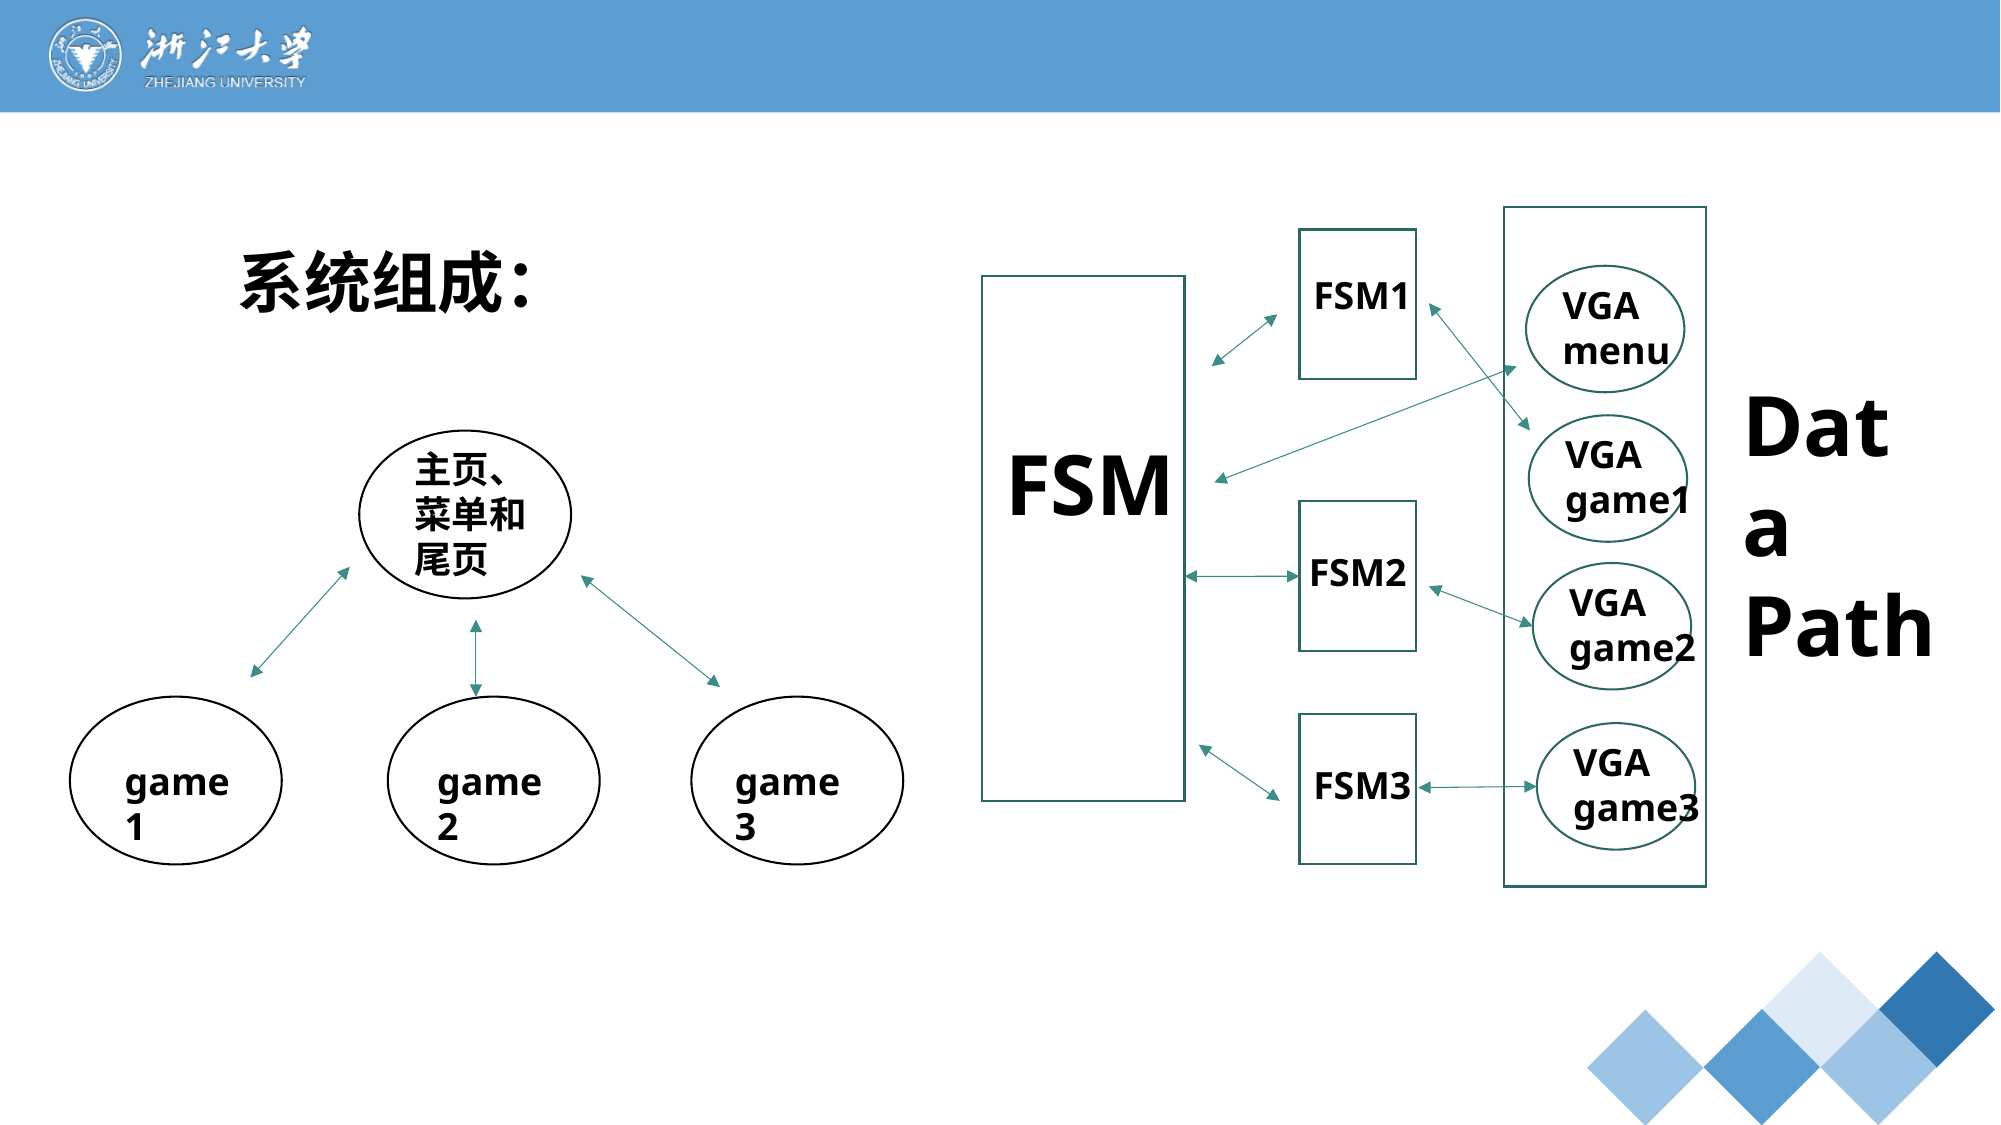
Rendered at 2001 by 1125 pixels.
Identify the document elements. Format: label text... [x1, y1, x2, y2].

text_box [1527, 434, 1550, 523]
text_box [981, 275, 1186, 802]
text_box [0, 0, 2000, 113]
text_box [1298, 228, 1417, 265]
text_box FSM2 [1294, 541, 1444, 601]
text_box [1211, 314, 1278, 367]
text_box [552, 464, 573, 565]
text_box [1503, 354, 1707, 611]
text_box [1556, 380, 1655, 394]
text_box [1558, 529, 1658, 543]
text_box FSM3 [1298, 754, 1449, 815]
text_box [386, 695, 601, 844]
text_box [580, 575, 721, 688]
text_box [1298, 713, 1417, 754]
text_box [1503, 788, 1707, 888]
text_box VGA game2 [1554, 571, 1774, 677]
text_box 主页、菜单和尾页 [399, 438, 552, 589]
text_box Data Path [1727, 366, 1952, 681]
text_box game1 [109, 750, 260, 855]
text_box [1503, 627, 1707, 786]
picture [49, 16, 323, 96]
text_box game2 [422, 750, 573, 855]
text_box [1298, 500, 1417, 541]
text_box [1428, 586, 1533, 627]
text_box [1214, 366, 1517, 484]
text_box 系统组成： [222, 233, 568, 329]
text_box FSM [990, 425, 1215, 540]
text_box VGA game3 [1558, 731, 1778, 837]
text_box [1298, 815, 1417, 865]
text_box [250, 566, 350, 678]
text_box [1565, 414, 1651, 424]
text_box [442, 855, 546, 866]
text_box [1298, 601, 1417, 652]
text_box [1562, 677, 1662, 691]
text_box [1503, 206, 1707, 304]
text_box [745, 855, 849, 866]
text_box VGA menu [1547, 274, 1767, 380]
text_box [124, 855, 228, 866]
text_box [68, 695, 283, 847]
text_box [1535, 742, 1558, 831]
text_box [1428, 303, 1530, 431]
text_box [1563, 264, 1647, 274]
text_box game3 [719, 750, 870, 855]
text_box FSM1 [1298, 265, 1449, 325]
text_box [1570, 561, 1654, 571]
text_box [1298, 325, 1417, 366]
text_box [1530, 284, 1547, 374]
text_box [413, 589, 517, 600]
text_box [1566, 837, 1666, 851]
text_box [1575, 722, 1657, 731]
text_box [418, 429, 512, 438]
text_box VGA game1 [1550, 424, 1770, 529]
text_box [1531, 581, 1554, 671]
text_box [1604, 968, 1978, 1109]
text_box [358, 447, 399, 582]
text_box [1198, 744, 1280, 801]
text_box [690, 695, 905, 843]
